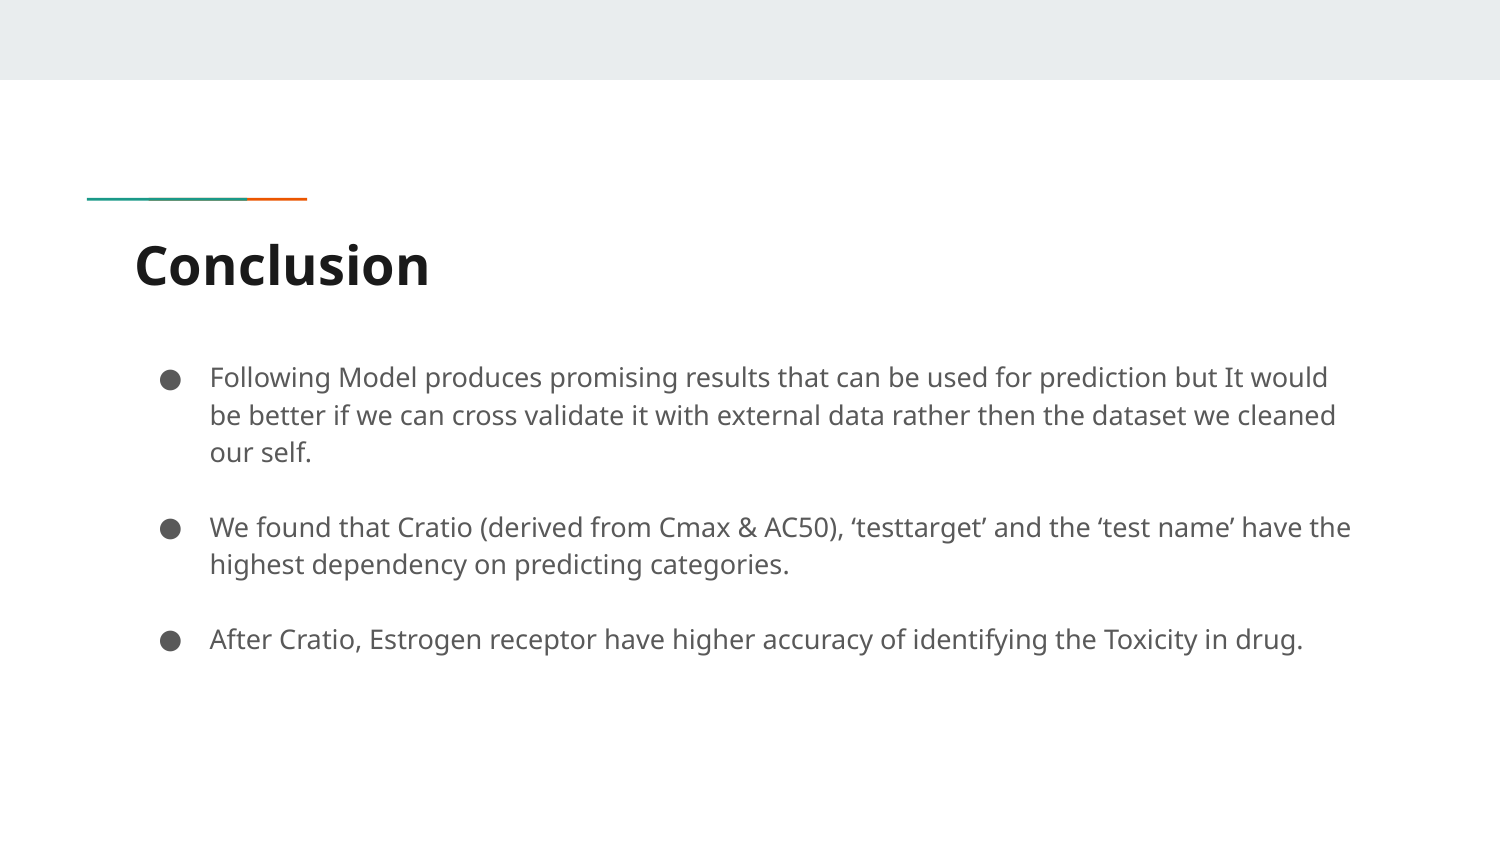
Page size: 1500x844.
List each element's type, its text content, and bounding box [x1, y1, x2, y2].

list Following Model produces promising results that can be used for prediction but It would be better if we can cross validate it with external data rather then the dataset we cleaned our self. We found that Cratio (derived from Cmax & AC50), ‘testtarget’ and the ‘test name’ have the highest dependency on predicting categories. After Cratio, Estrogen receptor have higher accuracy of identifying the Toxicity in drug. [119, 341, 1381, 712]
title Conclusion [119, 216, 1381, 305]
